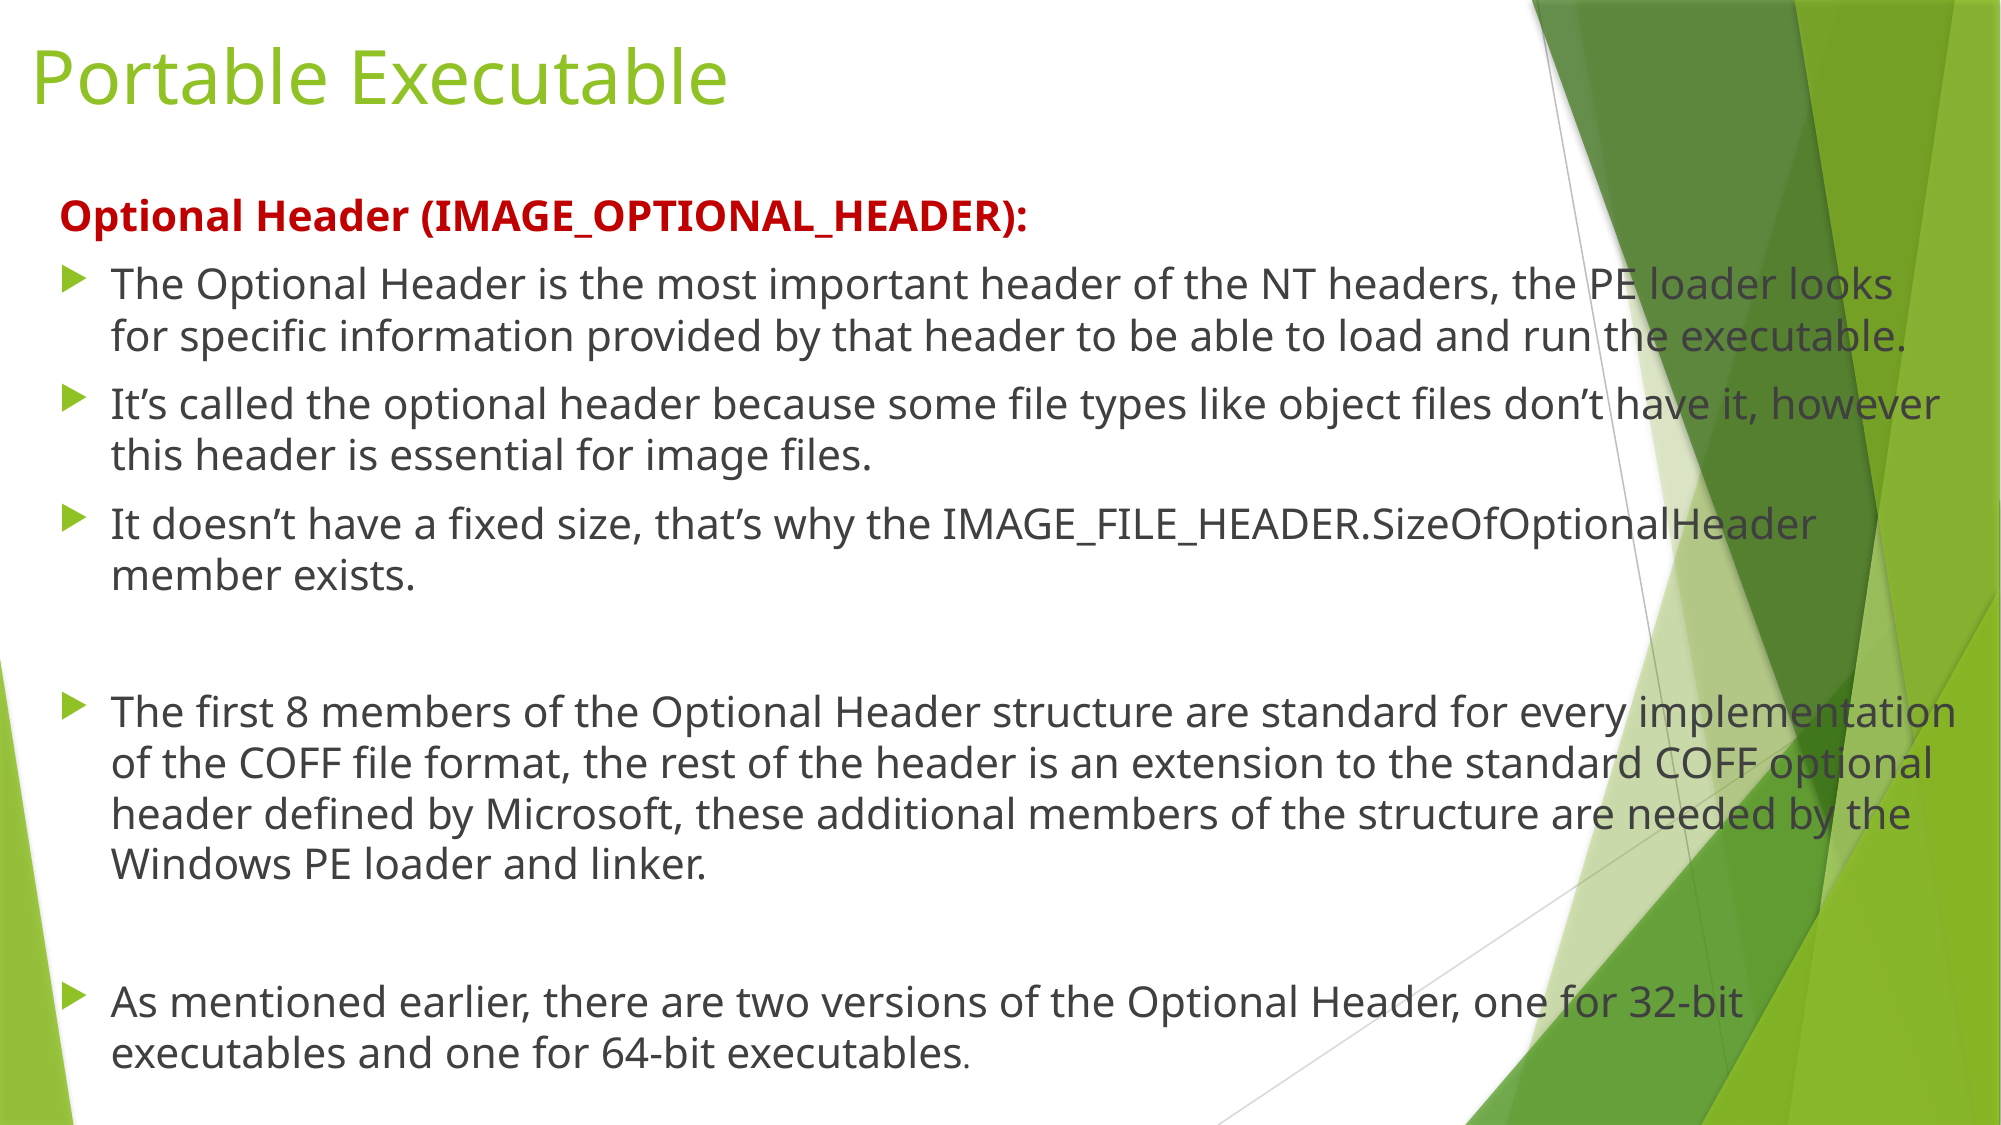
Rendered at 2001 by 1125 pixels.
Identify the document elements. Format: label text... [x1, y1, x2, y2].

title Portable Executable [15, 22, 1427, 133]
list Optional Header (IMAGE_OPTIONAL_HEADER): The Optional Header is the most important header of the NT headers, the PE loader looks for specific information provided by that header to be able to load and run the executable. It’s called the optional header because some file types like object files don’t have it, however this header is essential for image files. It doesn’t have a fixed size, that’s why the IMAGE_FILE_HEADER.SizeOfOptionalHeader member exists. The first 8 members of the Optional Header structure are standard for every implementation of the COFF file format, the rest of the header is an extension to the standard COFF optional header defined by Microsoft, these additional members of the structure are needed by the Windows PE loader and linker. As mentioned earlier, there are two versions of the Optional Header, one for 32-bit executables and one for 64-bit executables. [44, 181, 1975, 1100]
